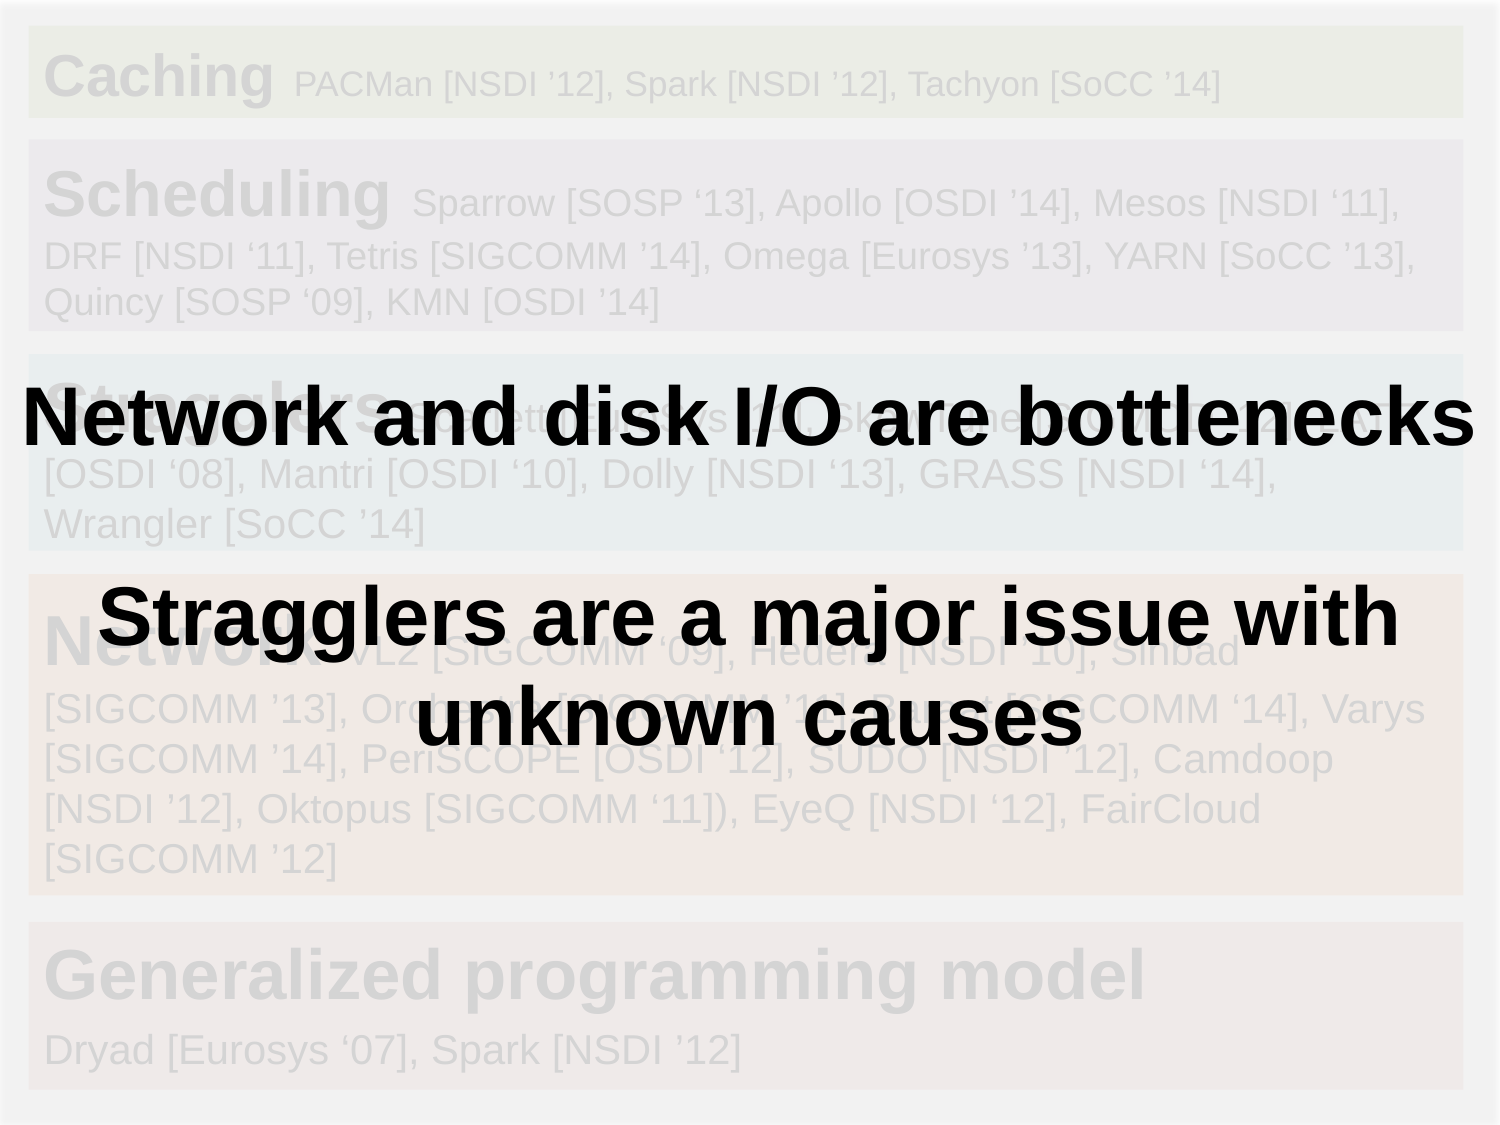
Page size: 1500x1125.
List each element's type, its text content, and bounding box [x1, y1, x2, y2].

text_box Network and disk I/O are bottlenecks Stragglers are a major issue with unknown causes [0, 0, 1500, 1125]
